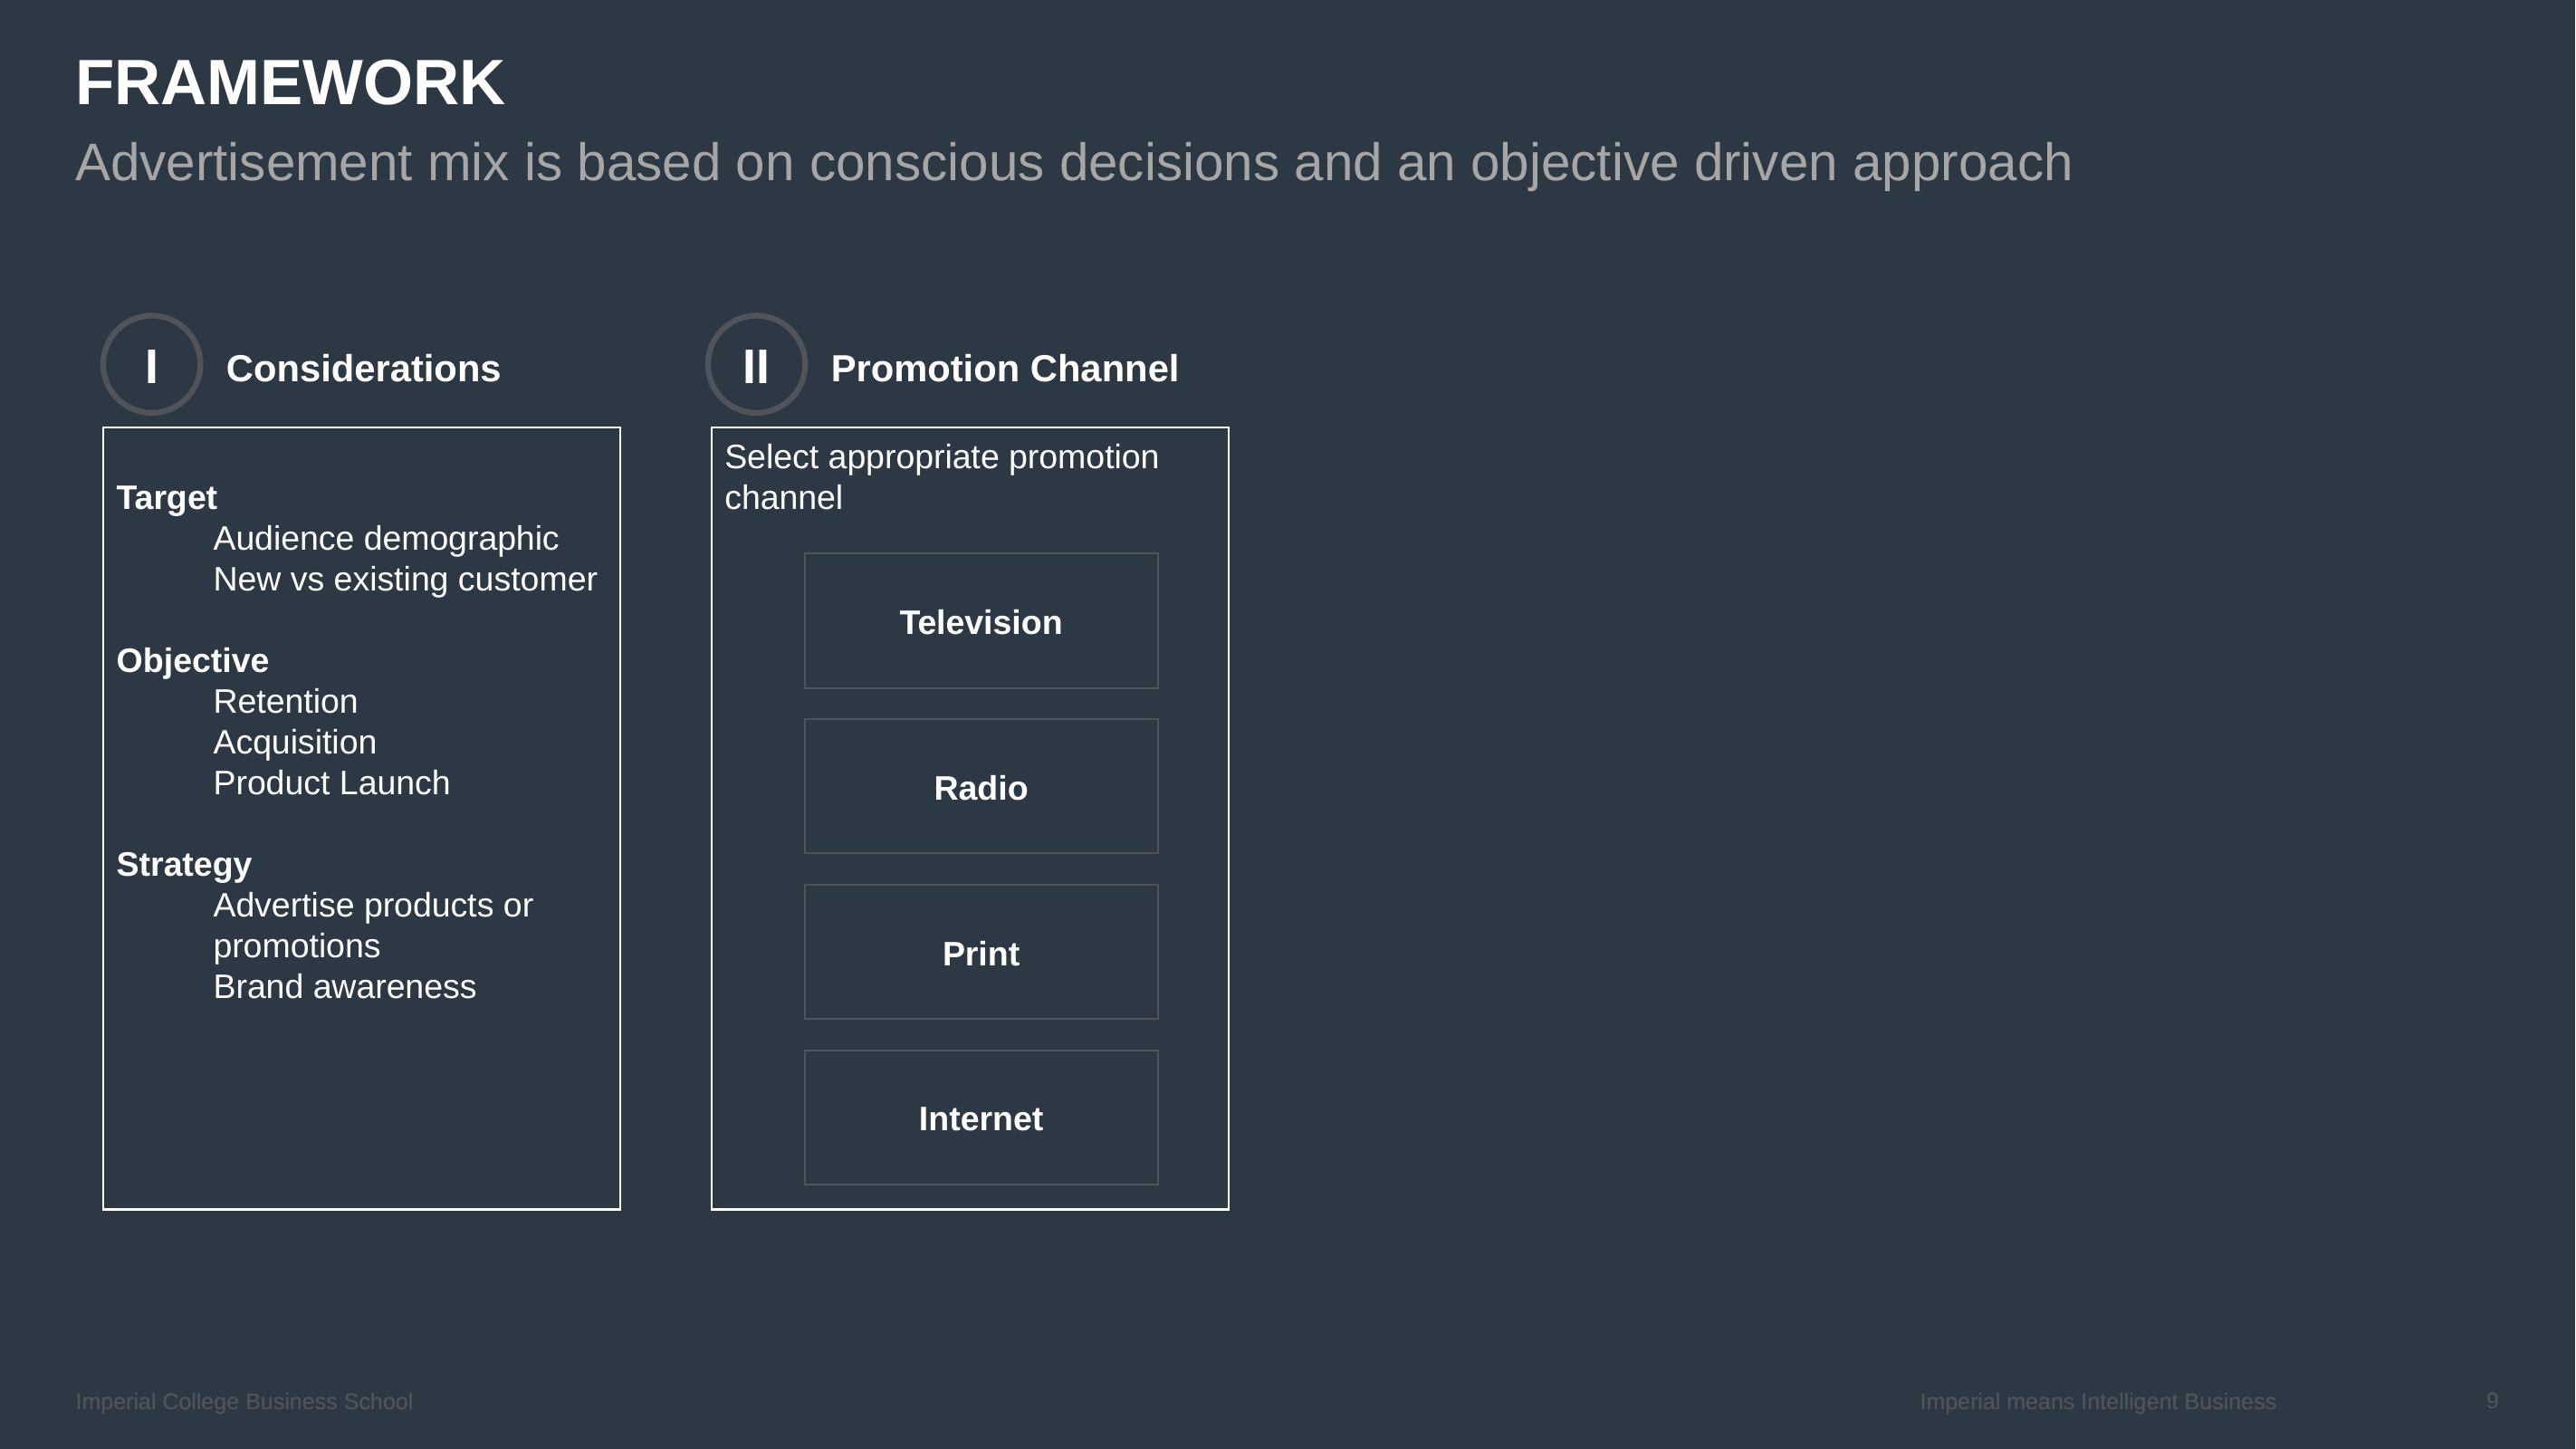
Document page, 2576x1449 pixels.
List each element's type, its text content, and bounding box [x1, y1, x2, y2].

text_box Target Audience demographic New vs existing customer Objective Retention Acquisition Product Launch Strategy Advertise products or promotions Brand awareness [102, 427, 621, 1211]
text_box Television [804, 552, 1159, 689]
title FRAMEWORK [75, 45, 2500, 119]
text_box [102, 315, 657, 413]
text_box Radio [804, 718, 1159, 854]
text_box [707, 315, 1262, 413]
text_box Print [804, 884, 1159, 1020]
text_box Internet [804, 1050, 1159, 1185]
subtitle Advertisement mix is based on conscious decisions and an objective driven approach [75, 122, 2500, 194]
text_box Select appropriate promotion channel [711, 427, 1230, 1211]
